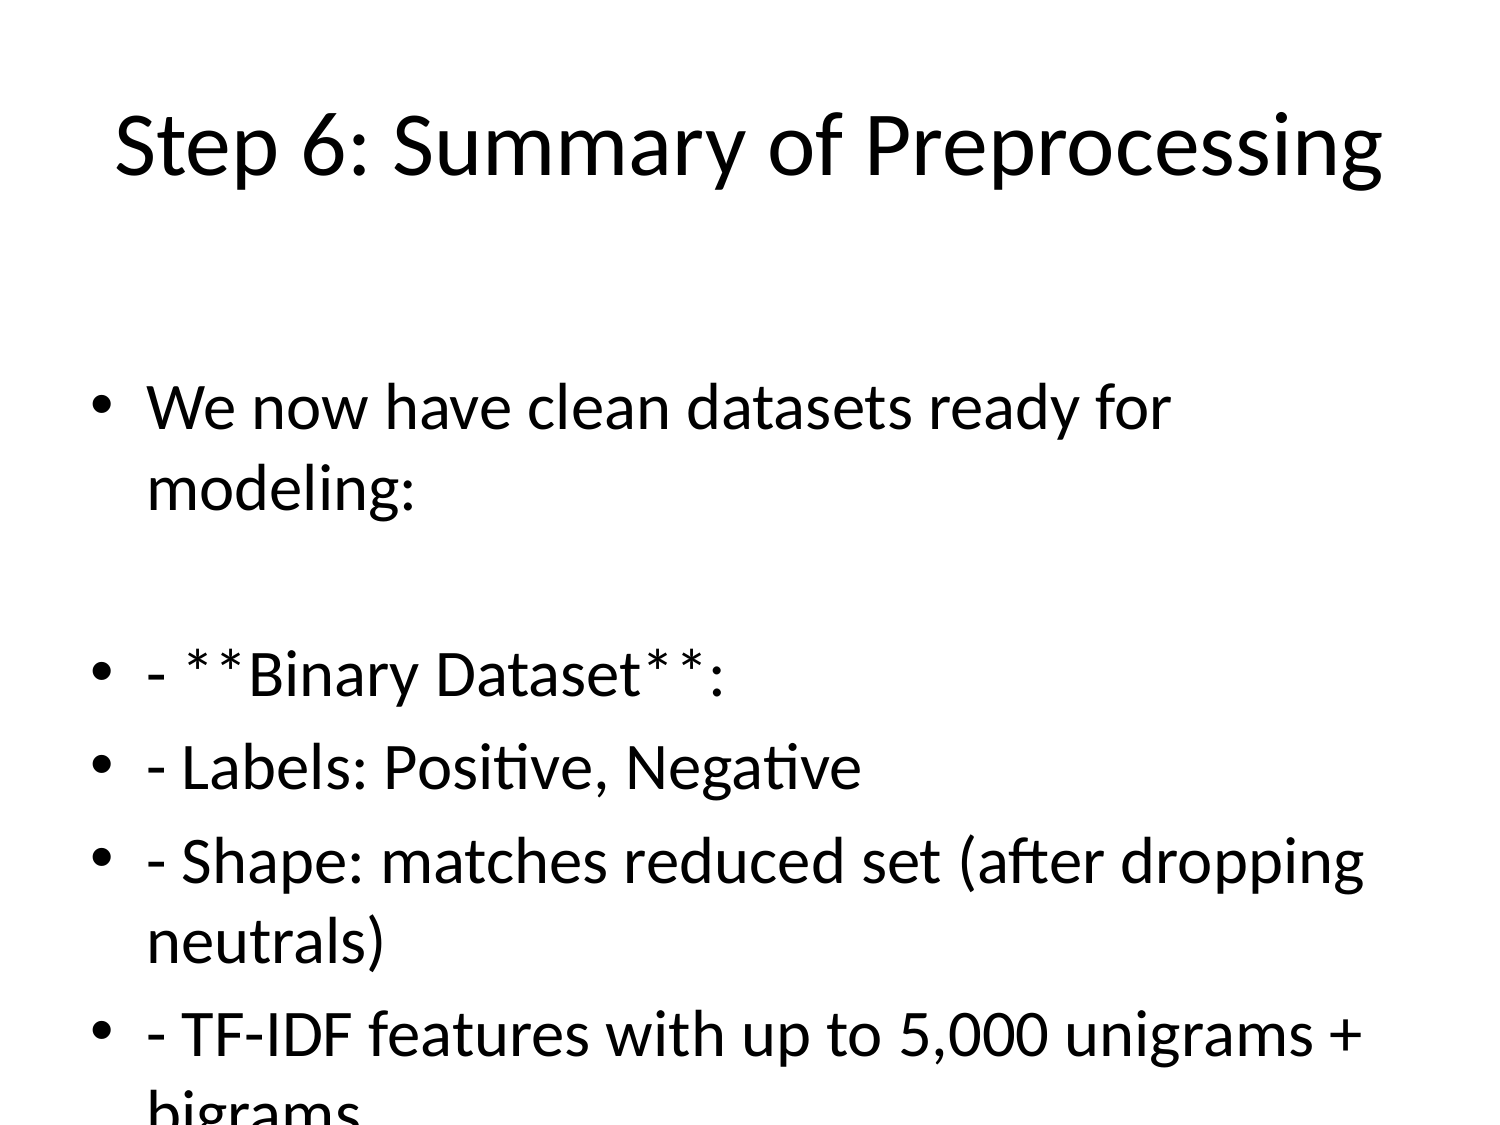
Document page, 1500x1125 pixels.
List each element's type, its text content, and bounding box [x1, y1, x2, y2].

title Step 6: Summary of Preprocessing [75, 45, 1425, 233]
list We now have clean datasets ready for modeling: - **Binary Dataset**: - Labels: Positive, Negative - Shape: matches reduced set (after dropping neutrals) - TF-IDF features with up to 5,000 unigrams + bigrams - **Ternary Dataset**: - Labels: Positive, Negative, Neutral - Shape: includes all except “I can’t tell” - TF-IDF features with up to 5,000 unigrams + bigrams The datasets are cleaned, normalized, and vectorized, and are ready for model training in the next chapter. [75, 262, 1425, 1005]
